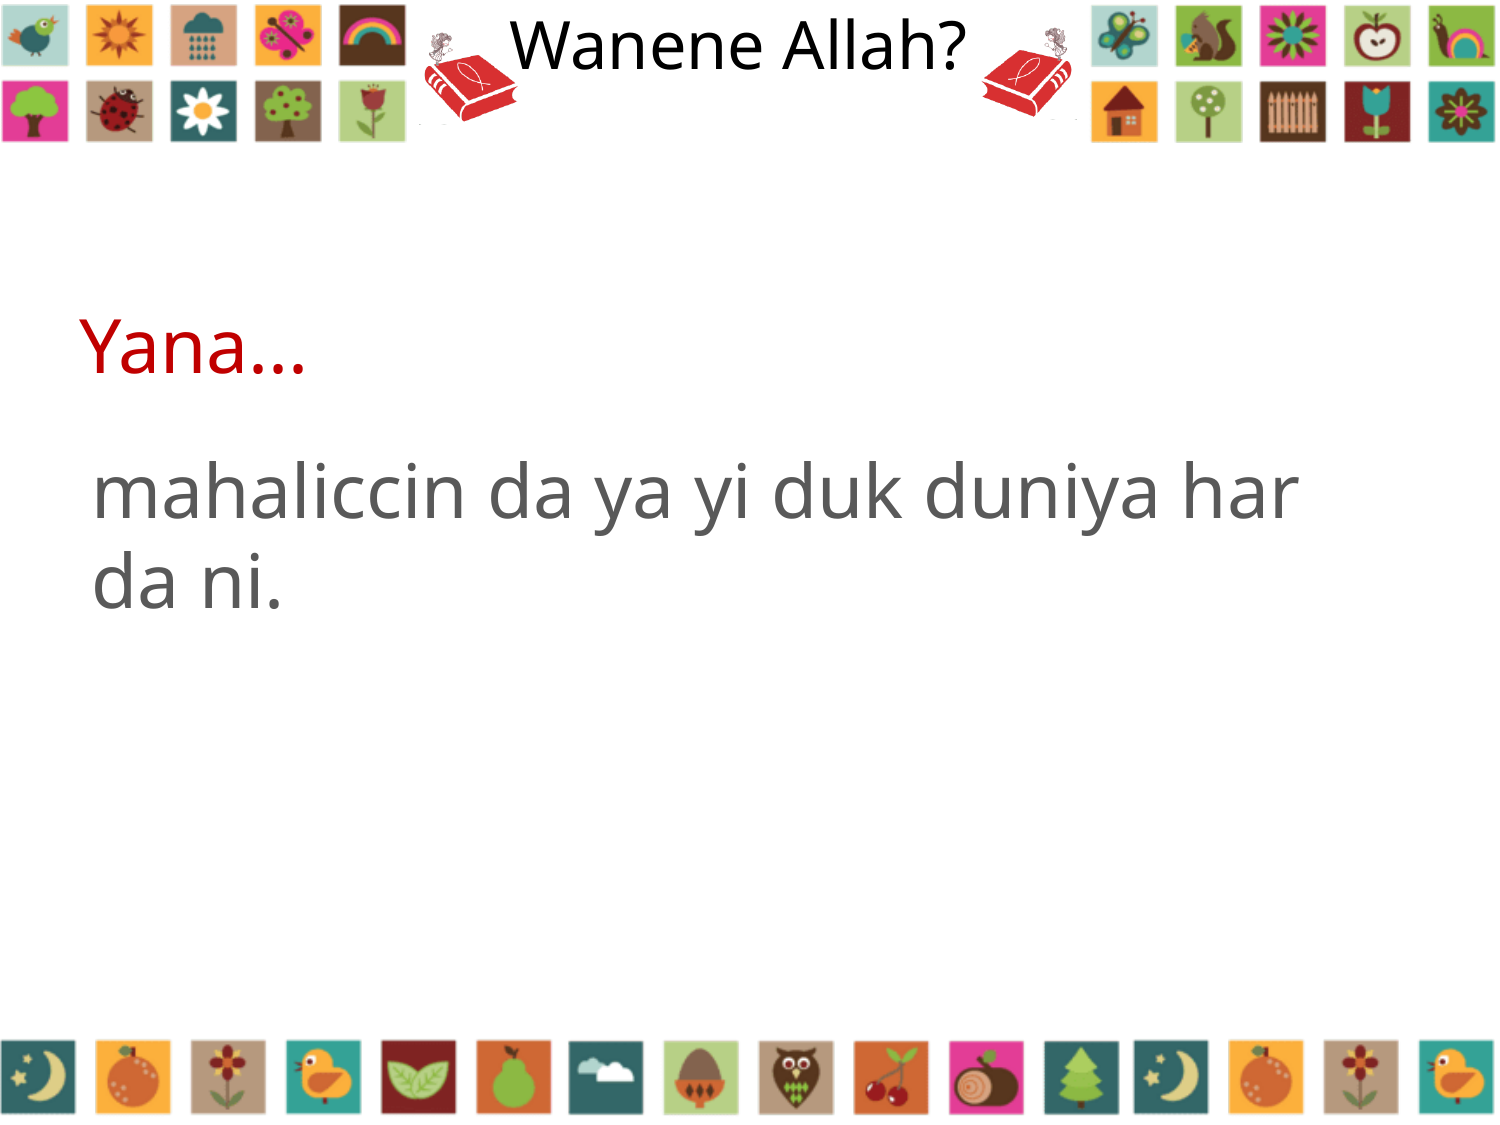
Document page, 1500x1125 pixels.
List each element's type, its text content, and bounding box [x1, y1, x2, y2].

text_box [0, 1028, 1500, 1118]
text_box Yana... [64, 290, 1412, 396]
picture [950, 3, 1500, 150]
picture [0, 3, 550, 150]
text_box Wanene Allah? [414, 0, 1080, 91]
text_box mahaliccin da ya yi duk duniya har da ni. [76, 436, 1424, 632]
